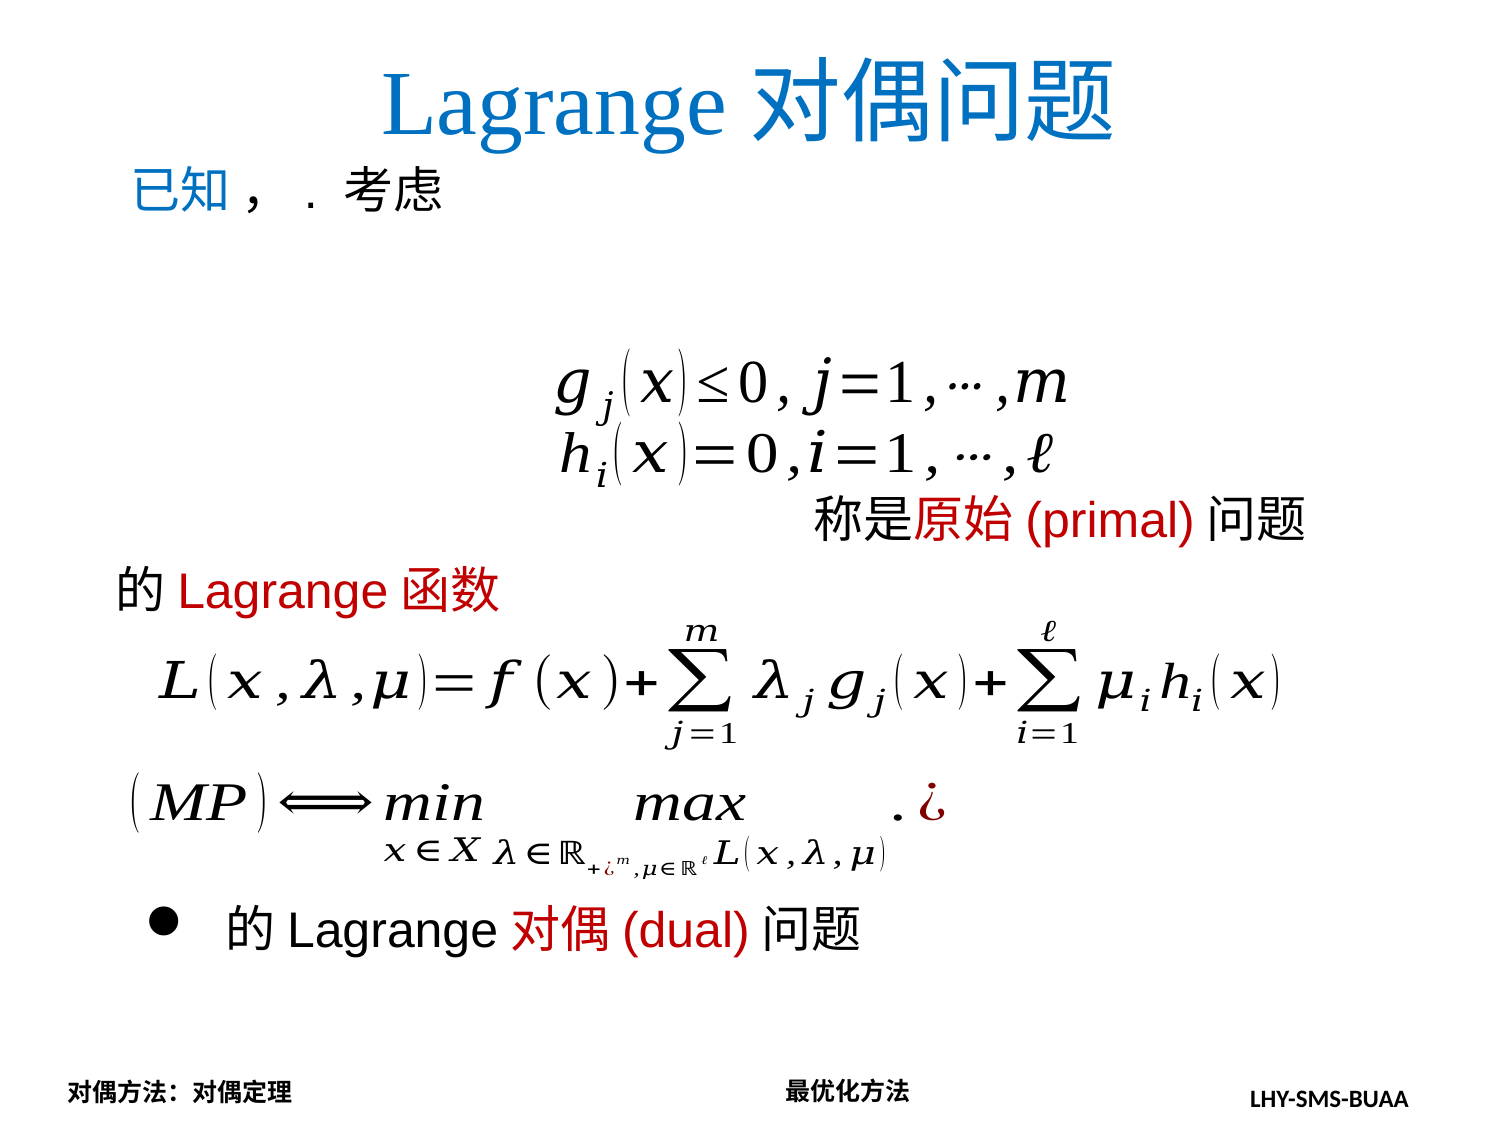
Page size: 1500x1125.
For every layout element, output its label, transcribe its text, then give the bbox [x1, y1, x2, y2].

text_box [130, 889, 1356, 1062]
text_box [100, 551, 1284, 751]
text_box Lagrange对偶问题 [58, 35, 1440, 161]
